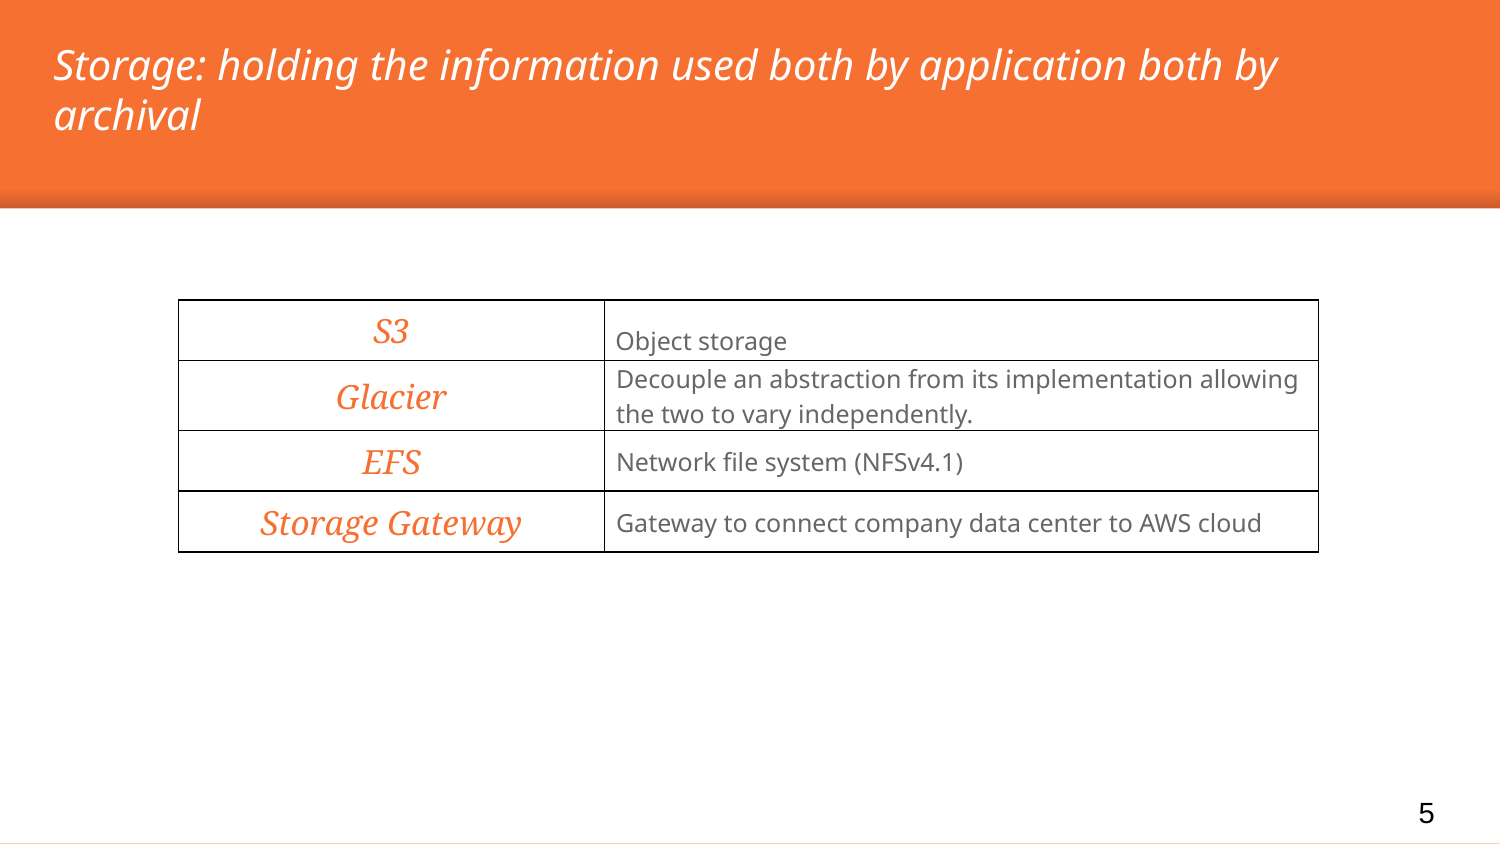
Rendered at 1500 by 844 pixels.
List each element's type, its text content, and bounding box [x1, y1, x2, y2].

table_cell EFS [179, 431, 604, 490]
table_cell Gateway to connect company data center to AWS cloud [605, 492, 1318, 551]
table_cell Glacier [179, 361, 604, 430]
table_cell Storage Gateway [179, 492, 604, 551]
table_cell Decouple an abstraction from its implementation allowing the two to vary independently. [605, 361, 1318, 430]
table_header Object storage [605, 301, 1318, 360]
text_box Storage: holding the information used both by application both by archival [38, 23, 1436, 199]
table_header S3 [179, 301, 604, 360]
table_cell Network file system (NFSv4.1) [605, 431, 1318, 490]
slide_number 5 [1403, 779, 1494, 844]
